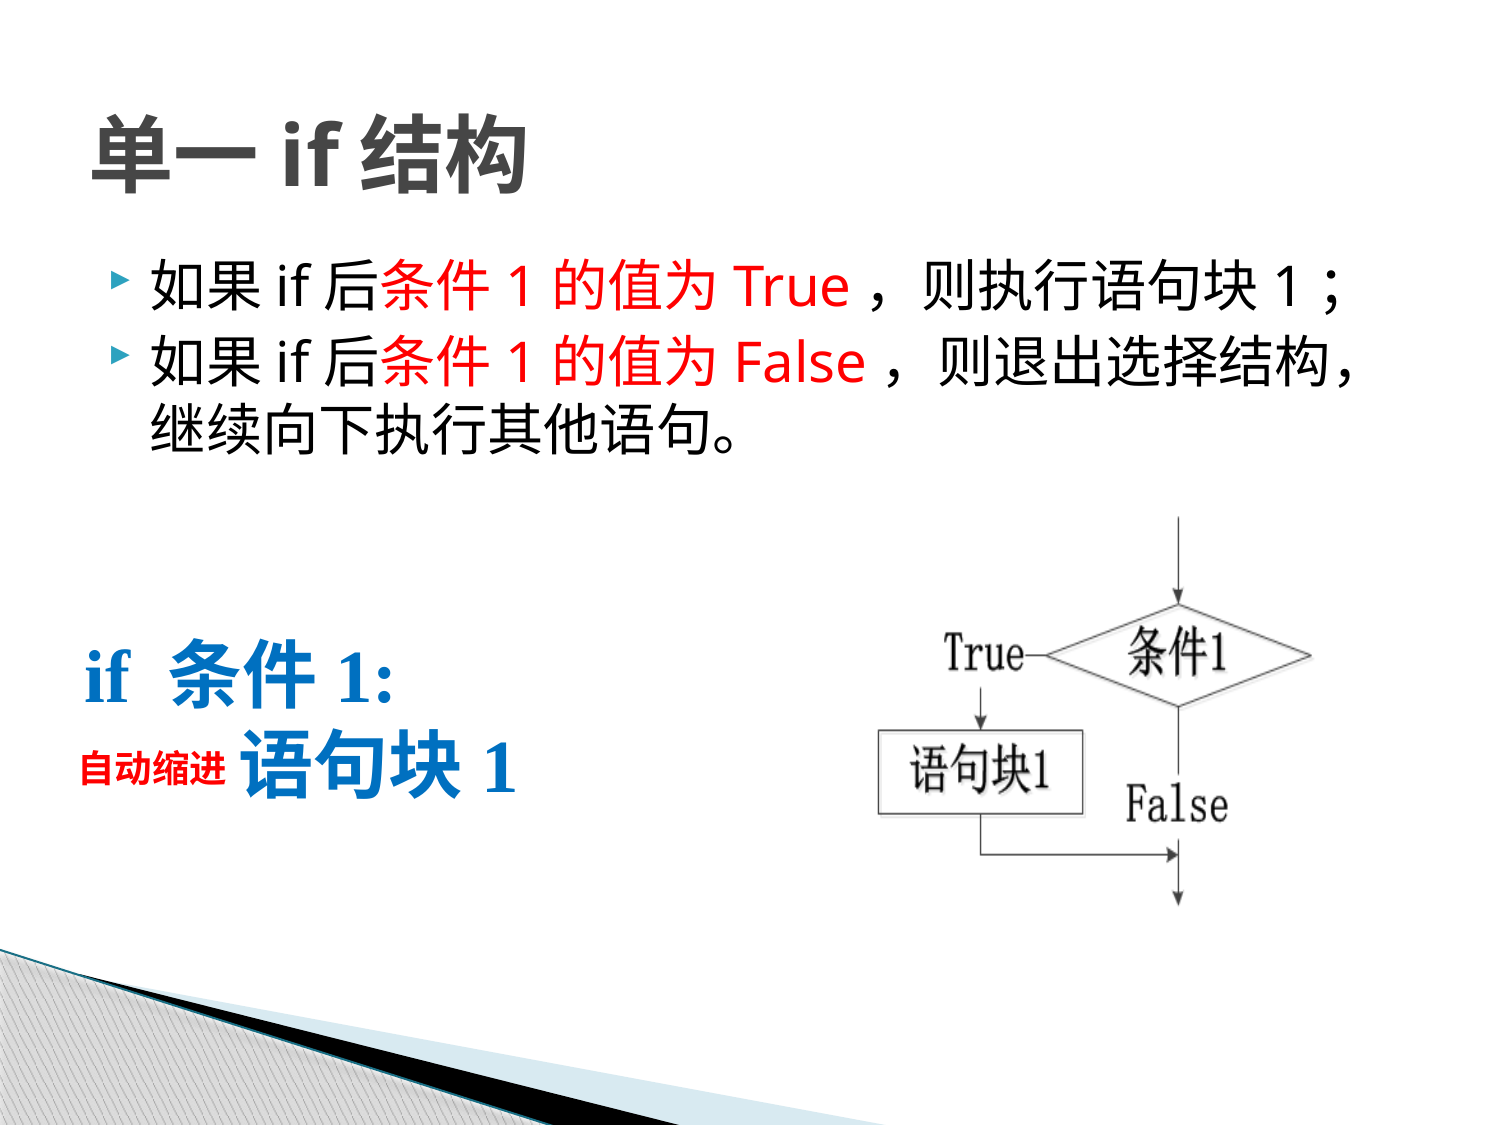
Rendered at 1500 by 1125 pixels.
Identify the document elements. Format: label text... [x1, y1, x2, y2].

list 如果if后条件1的值为True，则执行语句块1； 如果if后条件1的值为False，则退出选择结构，继续向下执行其他语句。 [74, 242, 1426, 986]
text_box 自动缩进 [54, 722, 251, 813]
picture [831, 515, 1363, 948]
title 单一if结构 [73, 58, 1424, 246]
text_box if 条件1: 语句块1 [66, 534, 661, 900]
